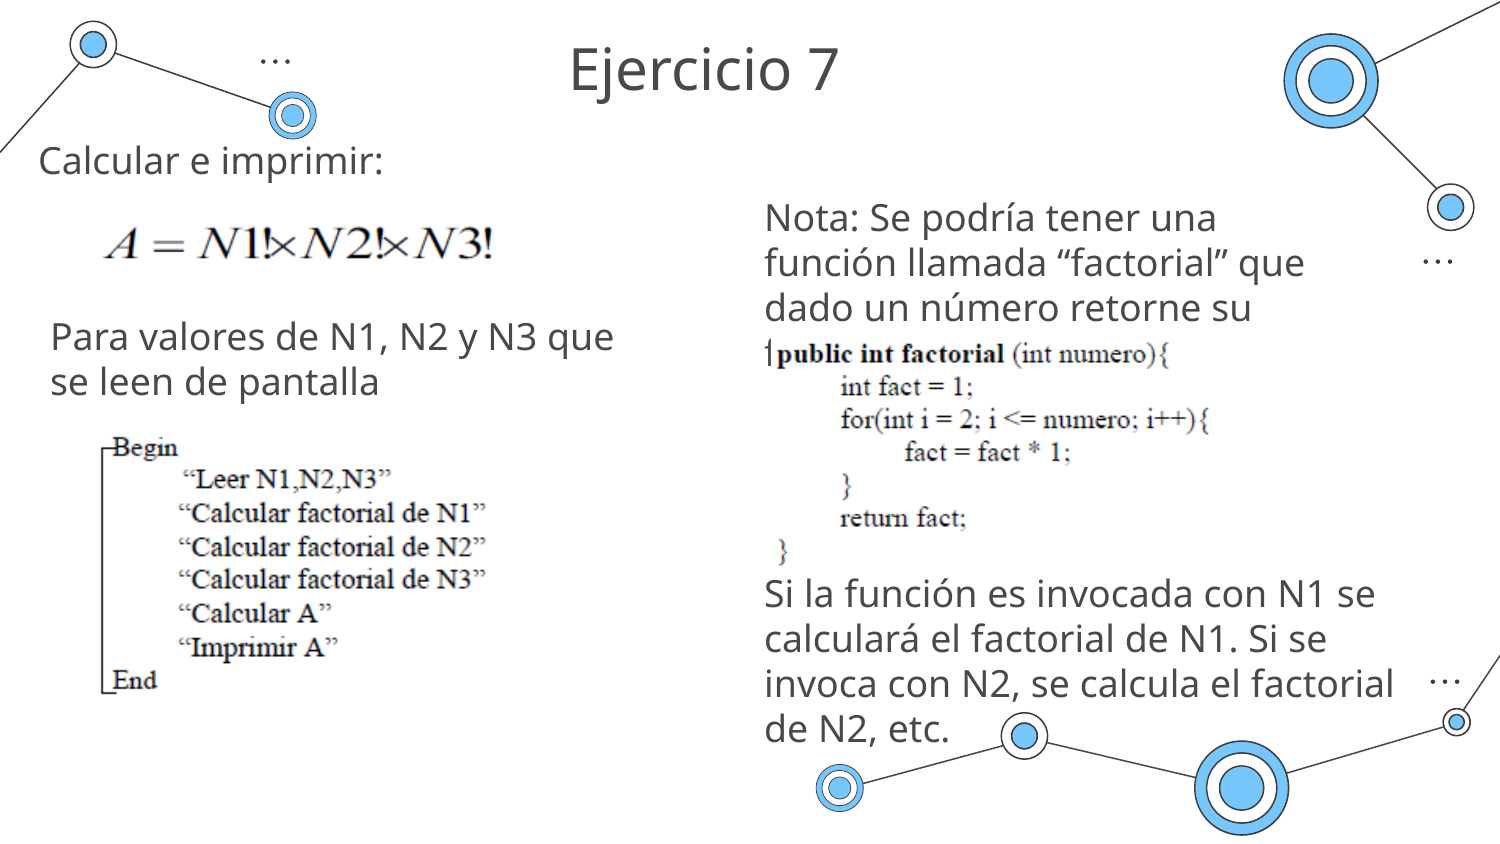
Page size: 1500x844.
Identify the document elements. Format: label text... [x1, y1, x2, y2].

picture [84, 211, 516, 269]
text_box Si la función es invocada con N1 se calculará el factorial de N1. Si se invoca con N2, se calcula el factorial de N2, etc. [728, 555, 1424, 692]
title Ejercicio 7 [233, 16, 1176, 107]
text_box Para valores de N1, N2 y N3 que se leen de pantalla [14, 298, 651, 435]
picture [770, 330, 1241, 596]
picture [88, 429, 516, 713]
subtitle Calcular e imprimir: [17, 121, 980, 774]
text_box Nota: Se podría tener una función llamada “factorial” que dado un número retorne su factorial [728, 178, 1365, 315]
